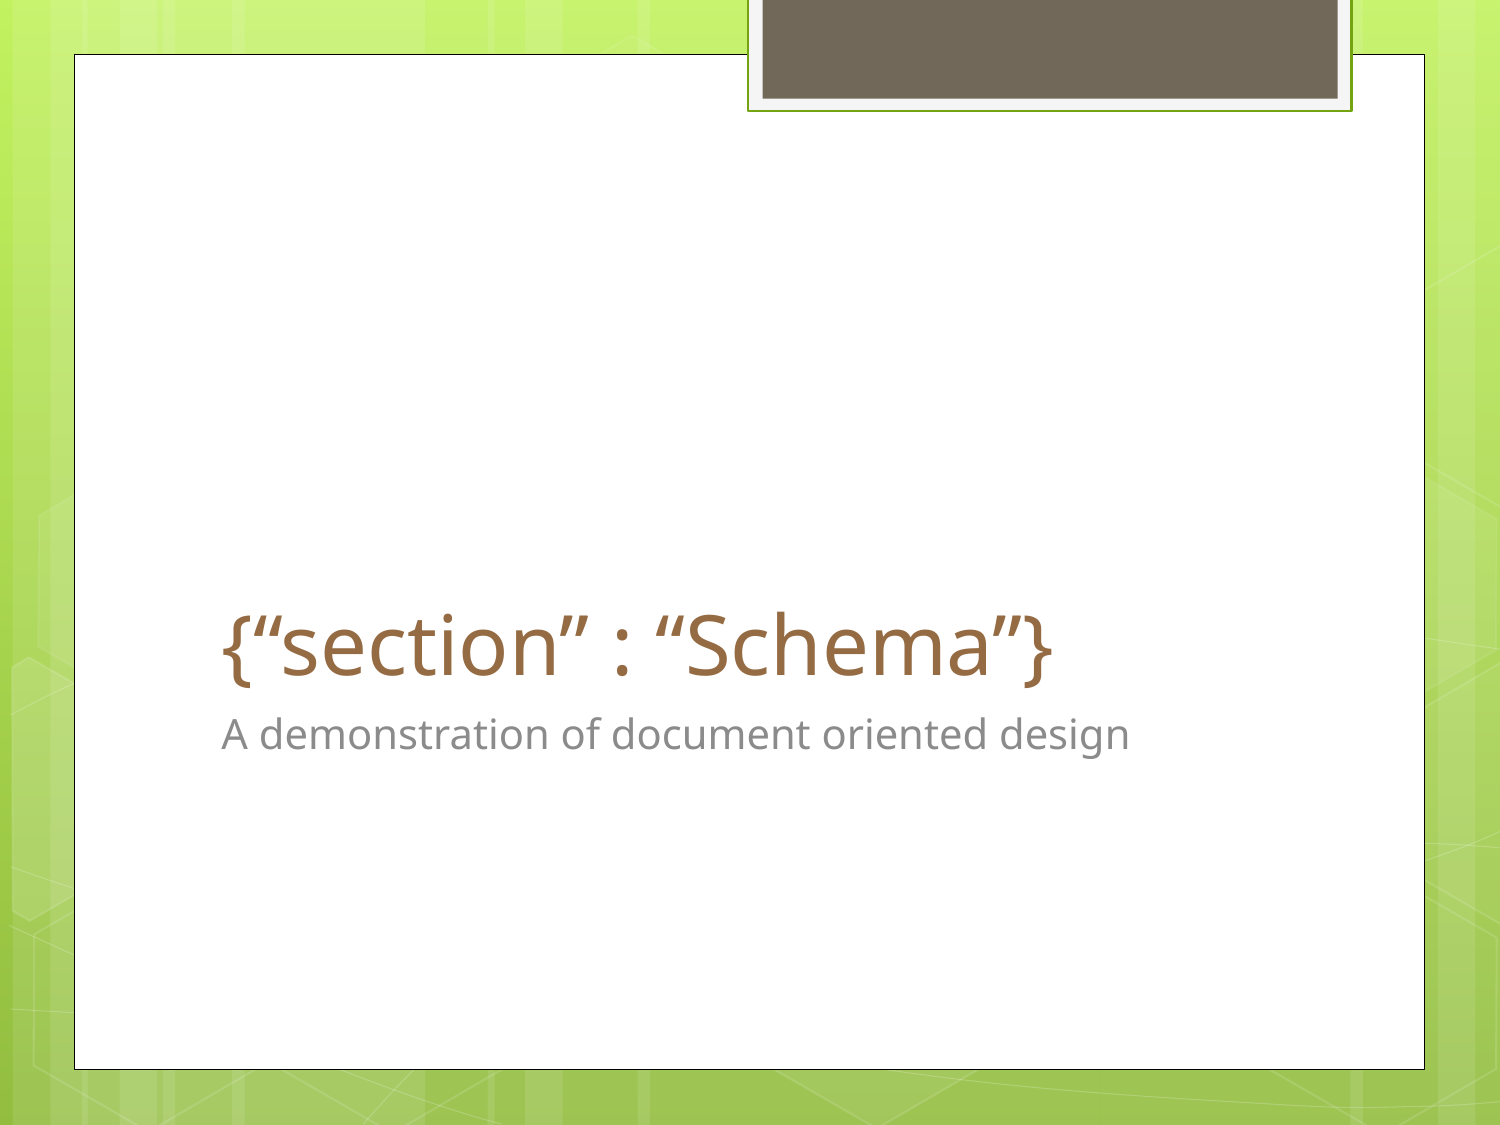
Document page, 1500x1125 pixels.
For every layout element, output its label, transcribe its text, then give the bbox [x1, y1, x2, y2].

list A demonstration of document oriented design [206, 699, 1296, 950]
title {“section” : “Schema”} [206, 475, 1296, 699]
